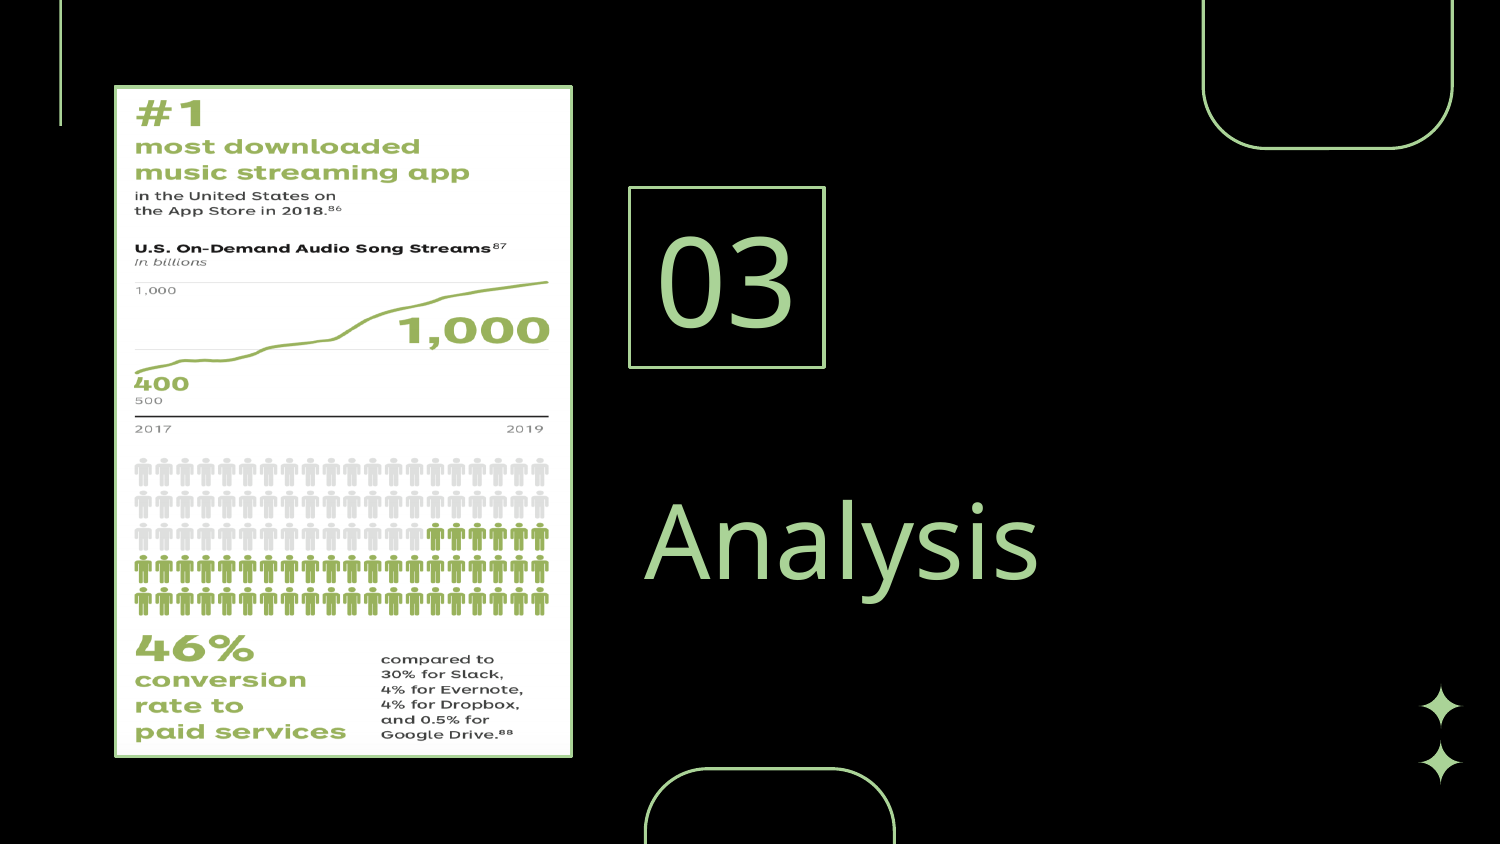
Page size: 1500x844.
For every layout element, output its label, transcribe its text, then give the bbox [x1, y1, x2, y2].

title 03 [628, 186, 826, 369]
title Analysis [629, 419, 1383, 657]
picture [116, 88, 570, 756]
